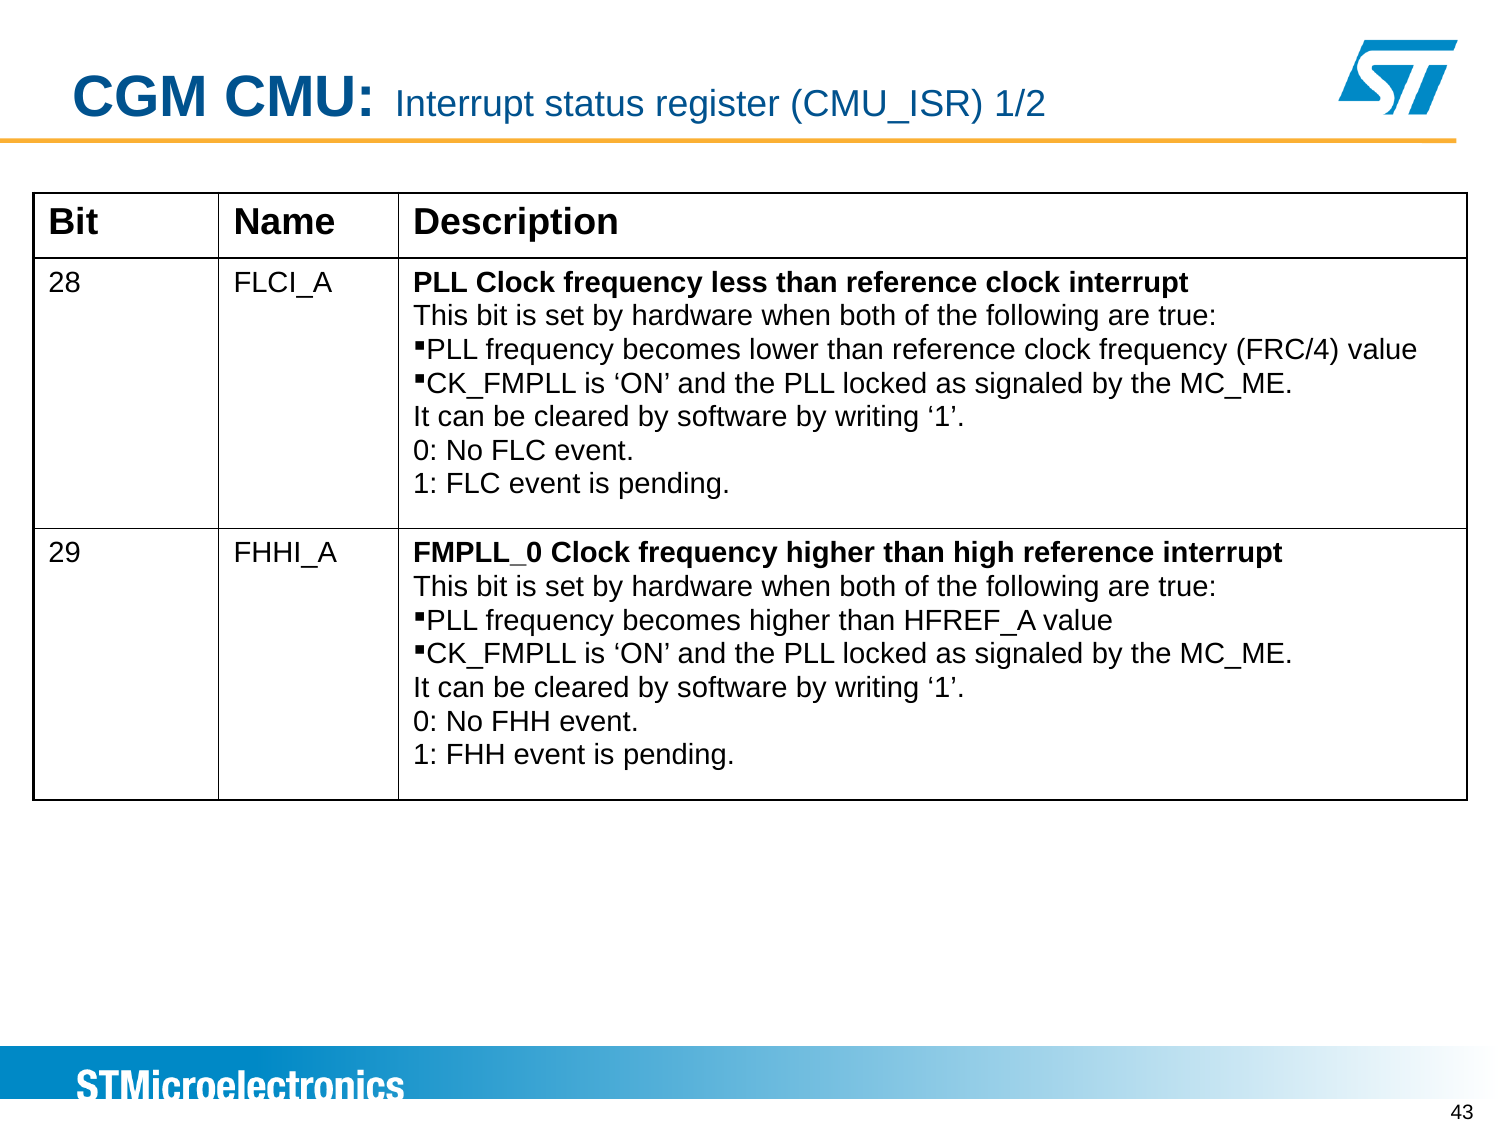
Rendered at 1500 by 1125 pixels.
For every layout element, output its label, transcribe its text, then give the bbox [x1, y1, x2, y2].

table_header Bit [35, 194, 218, 257]
table_header Description [399, 194, 1466, 257]
table_cell FLCI_A [219, 259, 398, 528]
table_cell FMPLL_0 Clock frequency higher than high reference interrupt This bit is set by hardware when both of the following are true: PLL frequency becomes higher than HFREF_A value CK_FMPLL is ‘ON’ and the PLL locked as signaled by the MC_ME. It can be cleared by software by writing ‘1’. 0: No FHH event. 1: FHH event is pending. [399, 529, 1466, 799]
picture [1328, 37, 1462, 117]
table_cell FHHI_A [219, 529, 398, 799]
table_cell 28 [35, 259, 218, 528]
table_cell 29 [35, 529, 218, 799]
table_header Name [219, 194, 398, 257]
table_cell PLL Clock frequency less than reference clock interrupt This bit is set by hardware when both of the following are true: PLL frequency becomes lower than reference clock frequency (FRC/4) value CK_FMPLL is ‘ON’ and the PLL locked as signaled by the MC_ME. It can be cleared by software by writing ‘1’. 0: No FLC event. 1: FLC event is pending. [399, 259, 1466, 528]
picture [0, 1046, 1500, 1101]
slide_number 42 [1413, 1086, 1489, 1125]
title CGM CMU: Interrupt status register (CMU_ISR) 1/2 [57, 24, 1283, 138]
